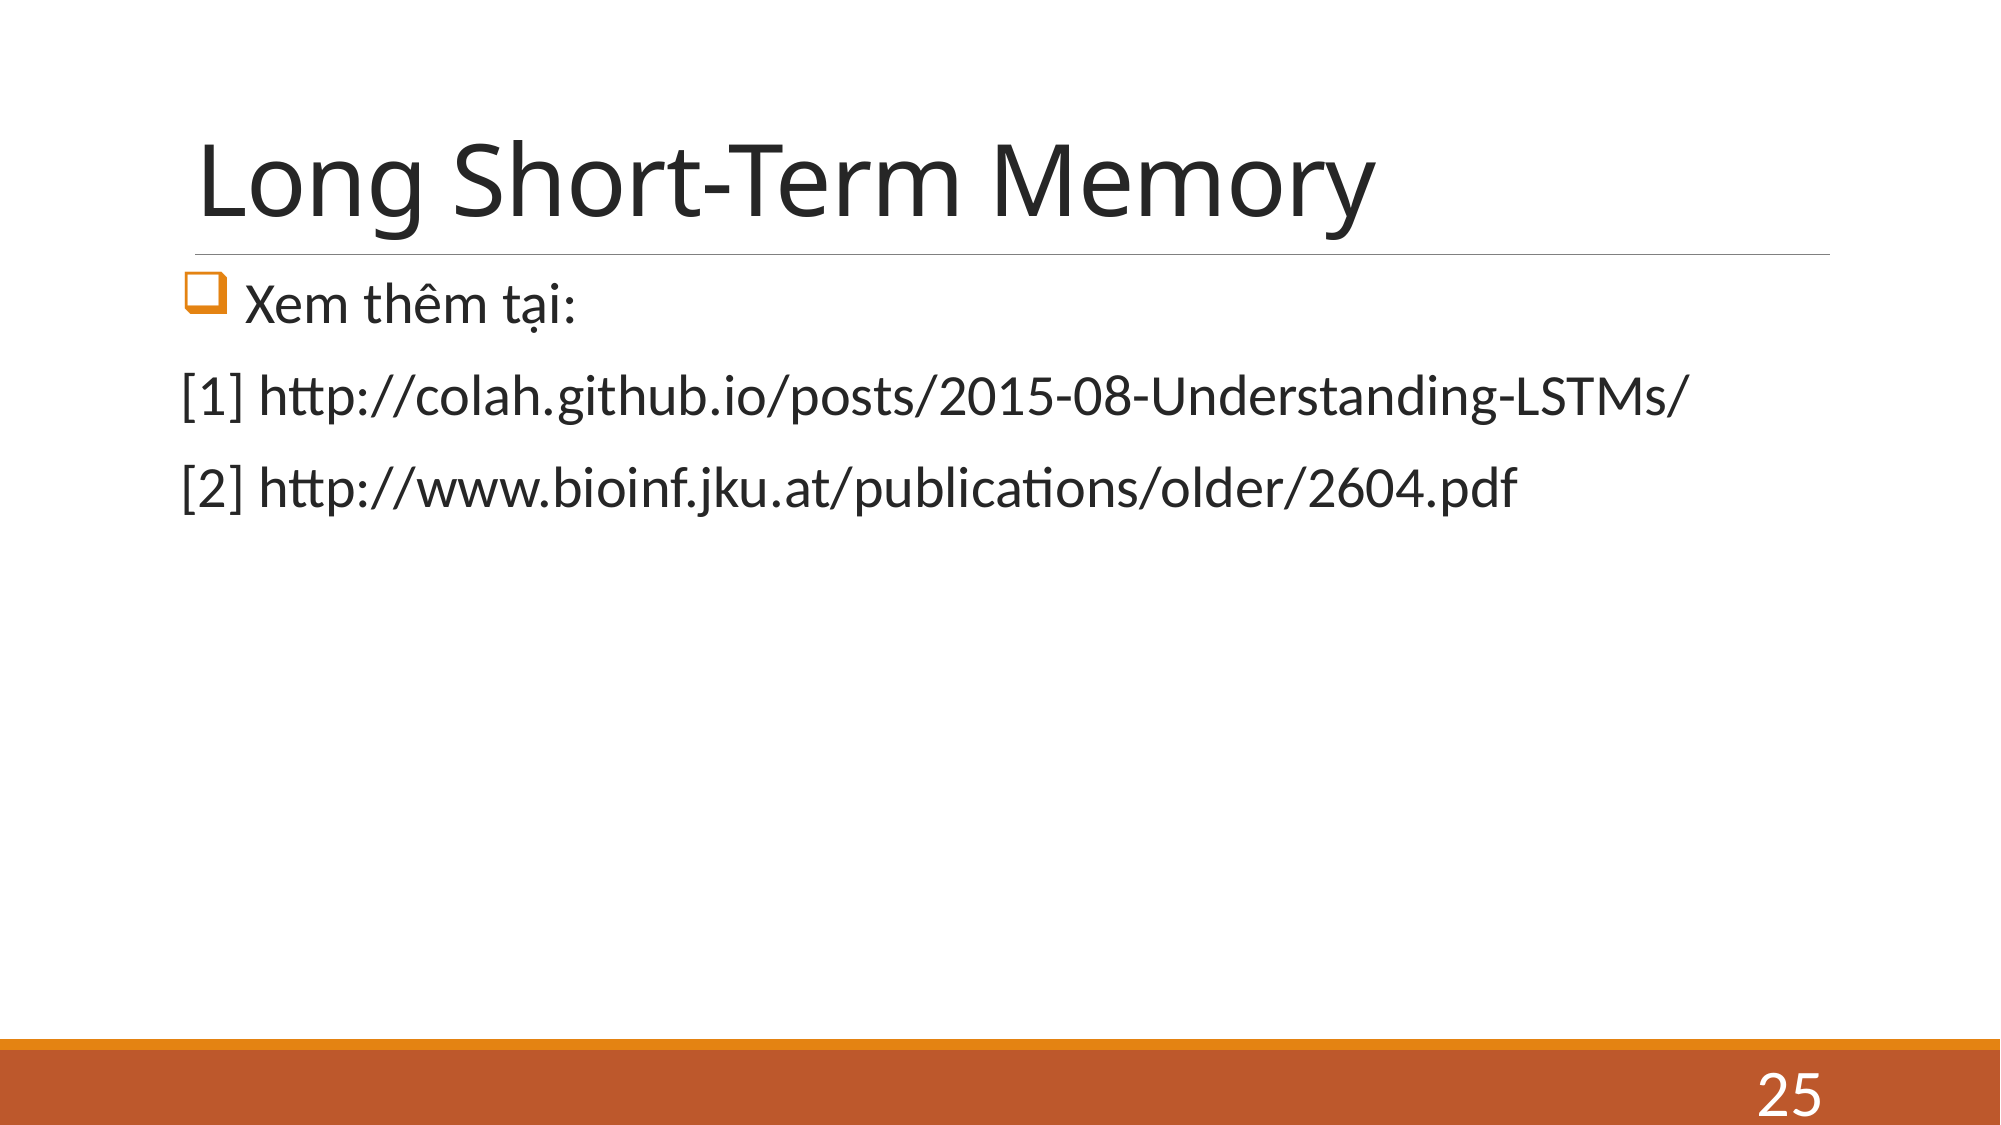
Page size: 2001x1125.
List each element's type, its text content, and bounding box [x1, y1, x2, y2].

slide_number 25 [1624, 1059, 1840, 1120]
list Xem thêm tại: [1] http://colah.github.io/posts/2015-08-Understanding-LSTMs/ [2] http://www.bioinf.jku.at/publications/older/2604.pdf [180, 265, 1830, 963]
title Long Short-Term Memory [180, 47, 1830, 244]
